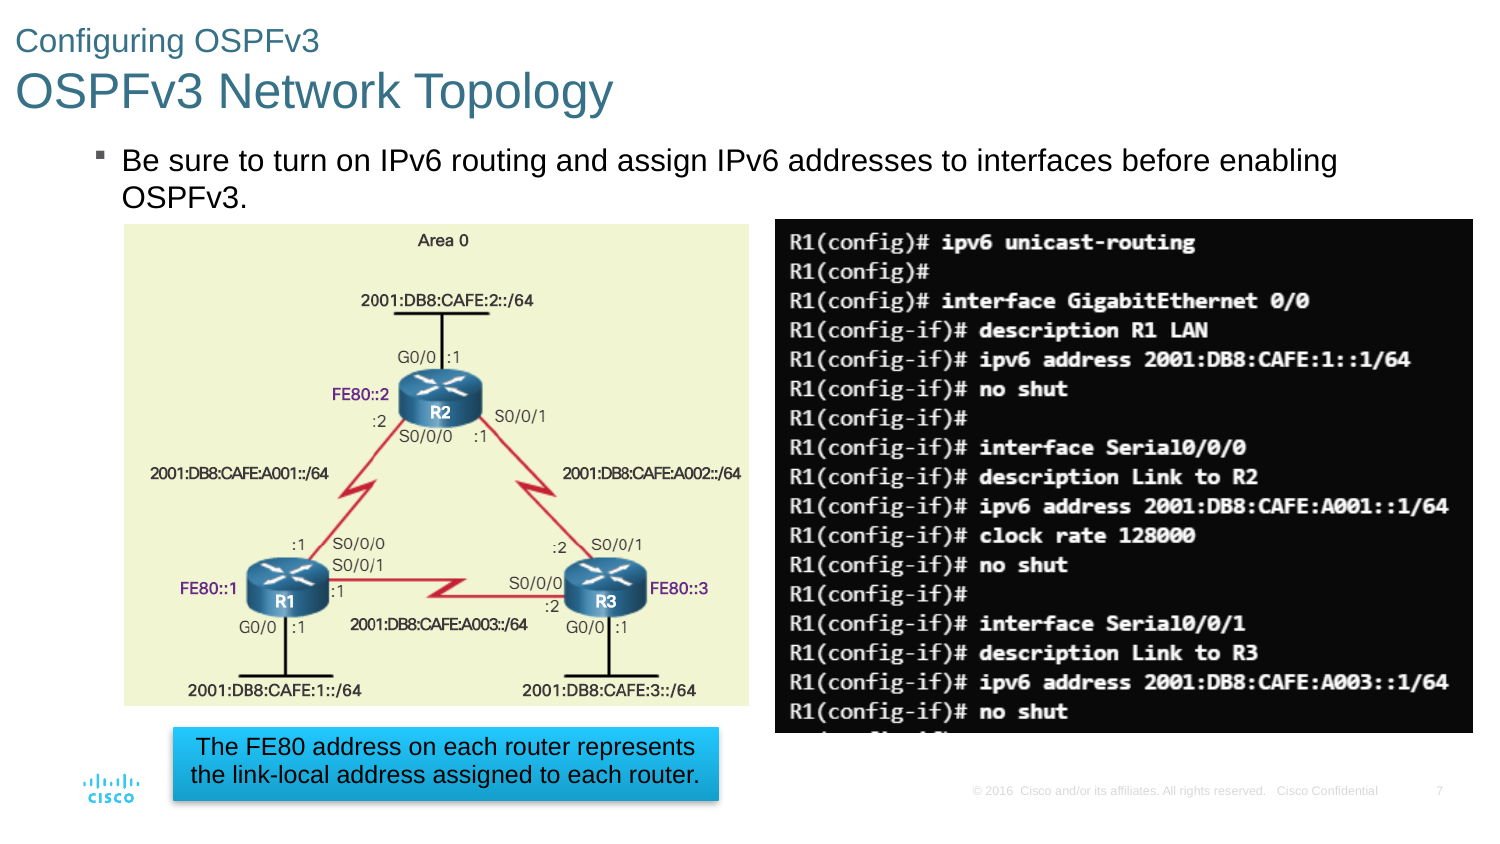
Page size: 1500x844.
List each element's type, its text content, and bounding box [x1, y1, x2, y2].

title Configuring OSPFv3 OSPFv3 Network Topology [0, 6, 1500, 131]
list Be sure to turn on IPv6 routing and assign IPv6 addresses to interfaces before enabling OSPFv3. [78, 132, 1429, 819]
text_box The FE80 address on each router represents the link-local address assigned to each router. [173, 727, 719, 801]
picture [124, 224, 750, 706]
picture [775, 219, 1473, 733]
